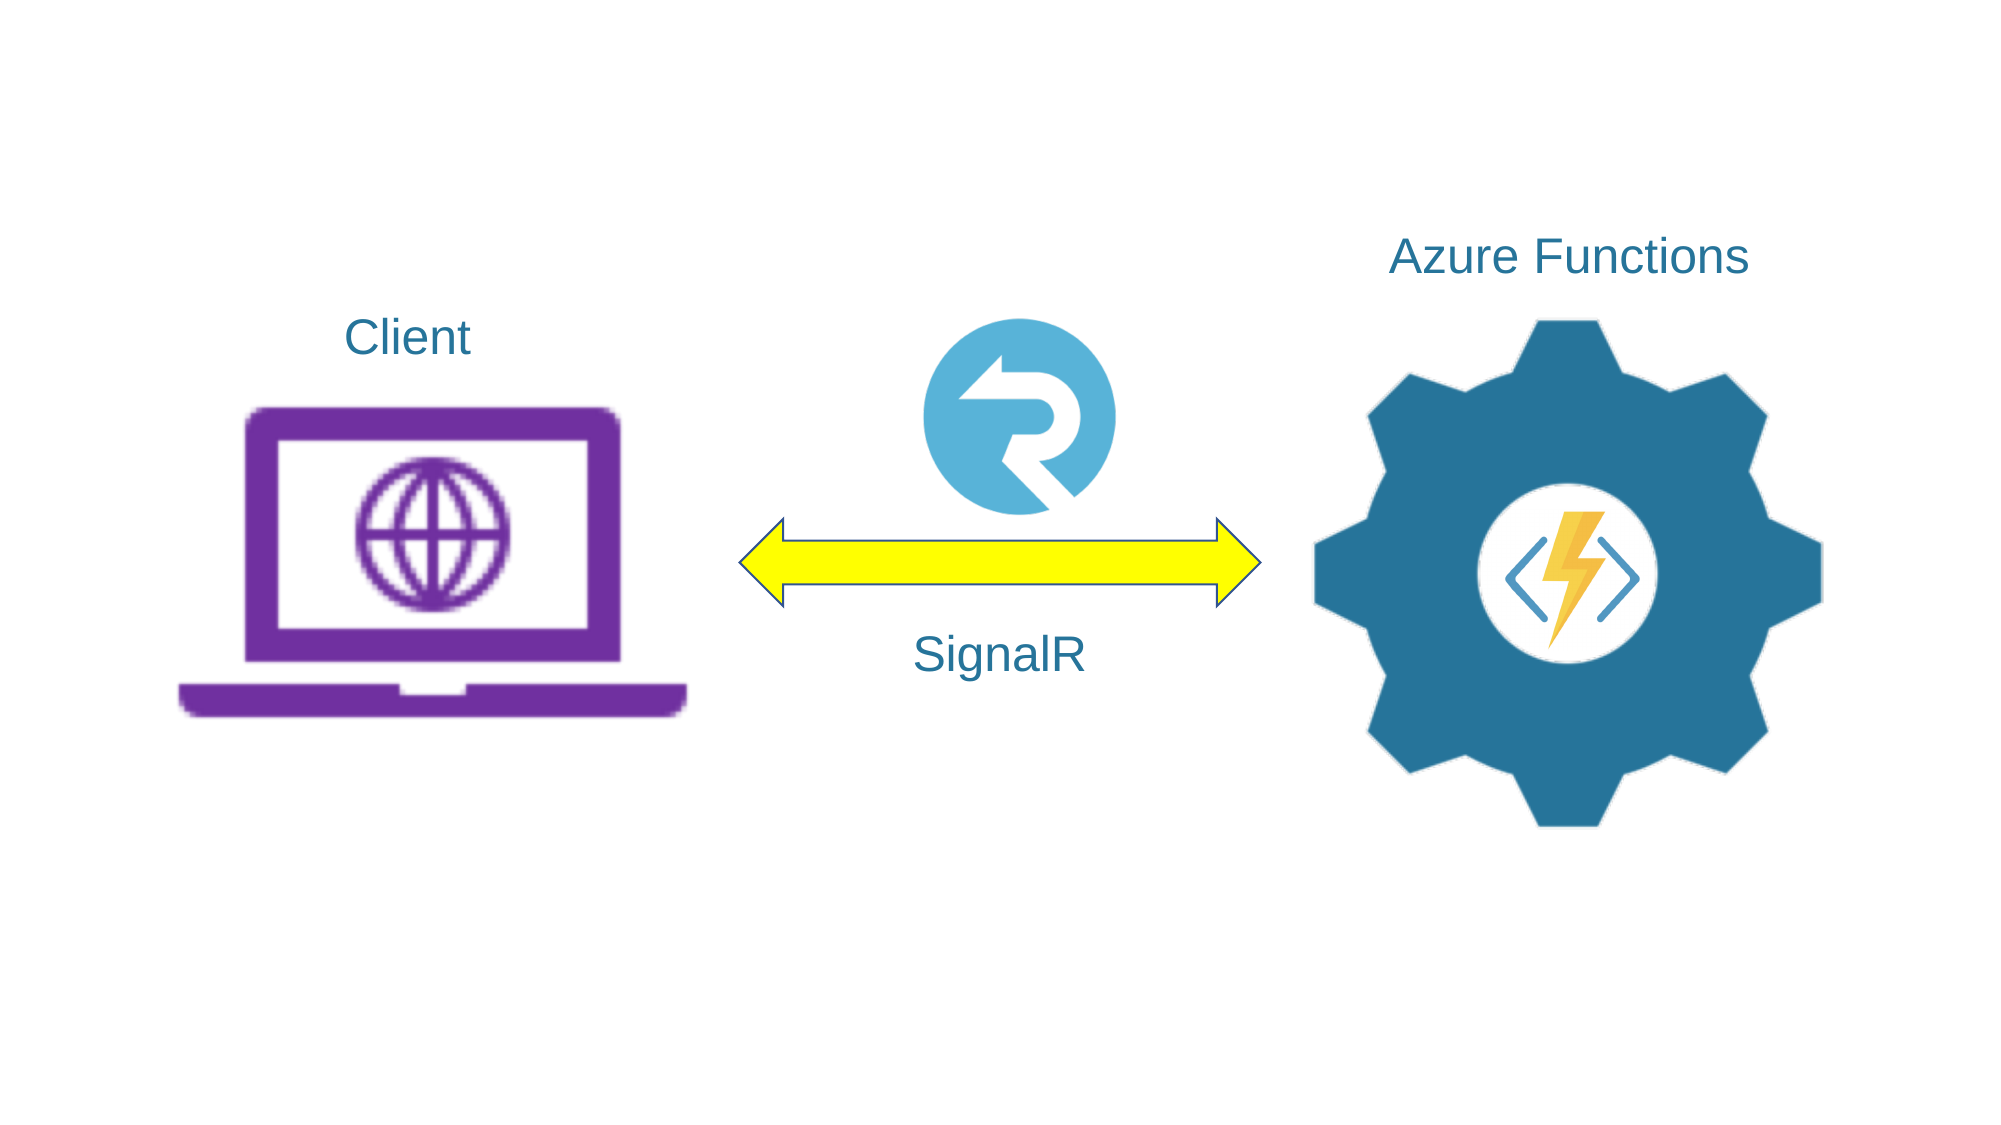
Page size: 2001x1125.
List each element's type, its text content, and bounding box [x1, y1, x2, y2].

picture [781, 216, 1926, 932]
picture [167, 297, 698, 828]
text_box [738, 519, 1210, 609]
text_box SignalR [897, 614, 1103, 689]
